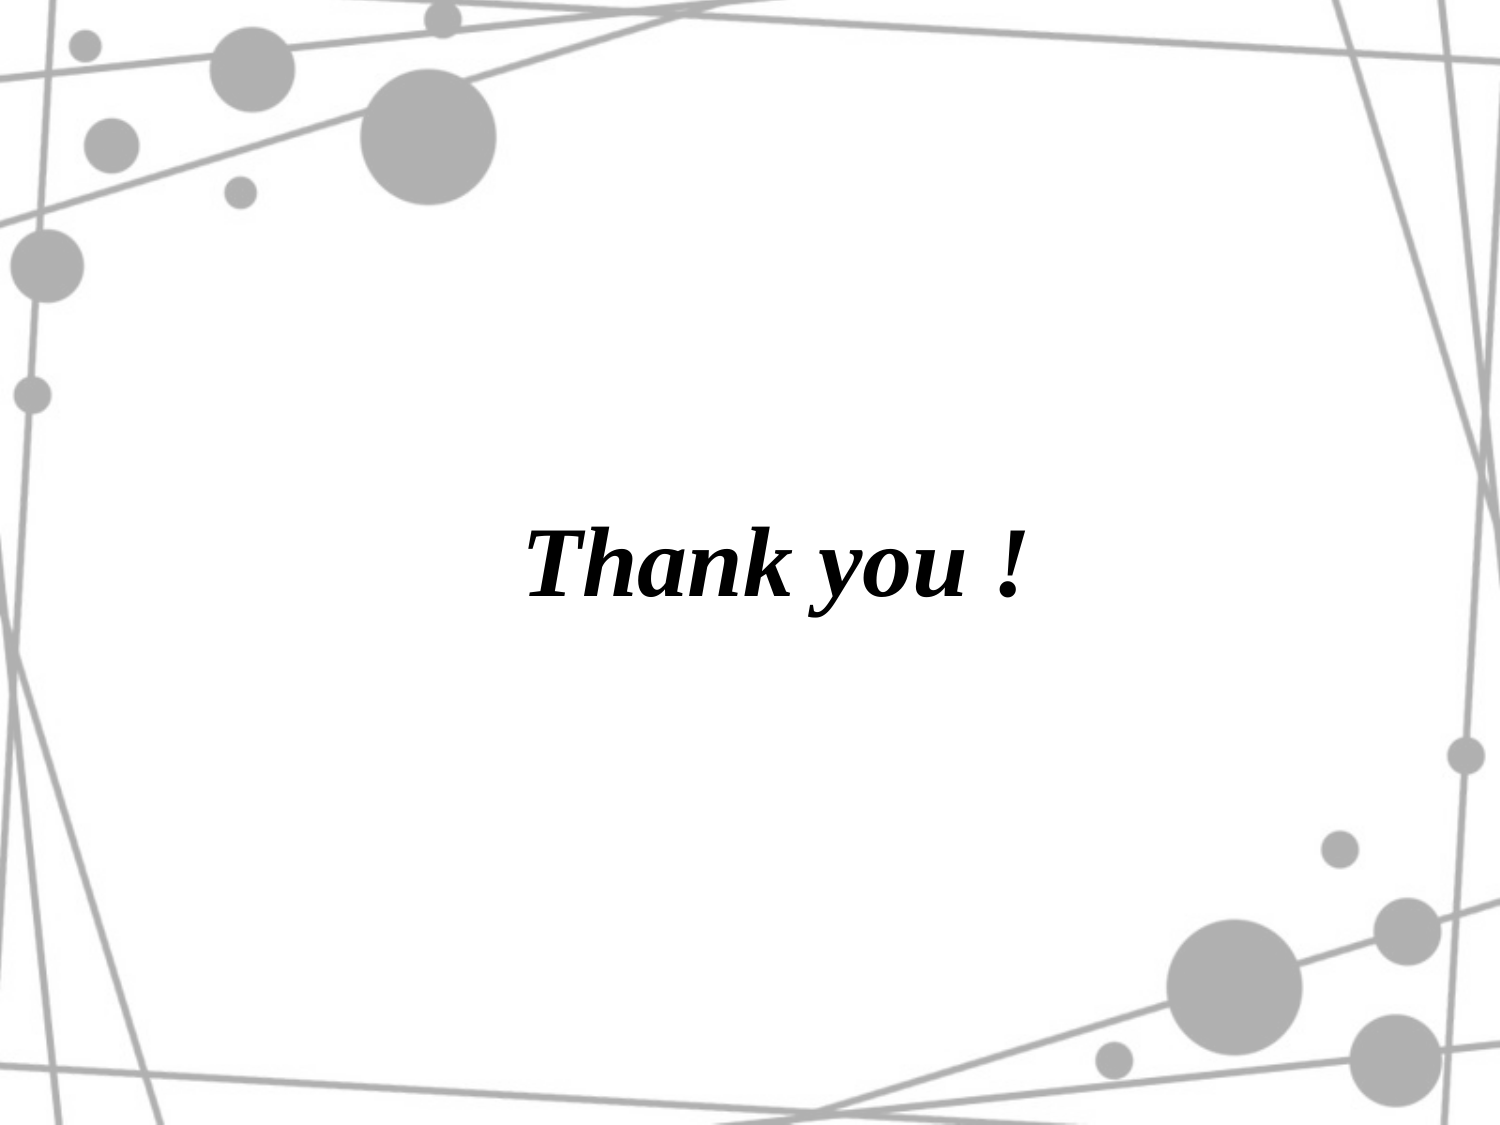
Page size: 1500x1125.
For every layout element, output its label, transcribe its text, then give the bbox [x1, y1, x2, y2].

text_box Thank you ! [521, 543, 1033, 624]
